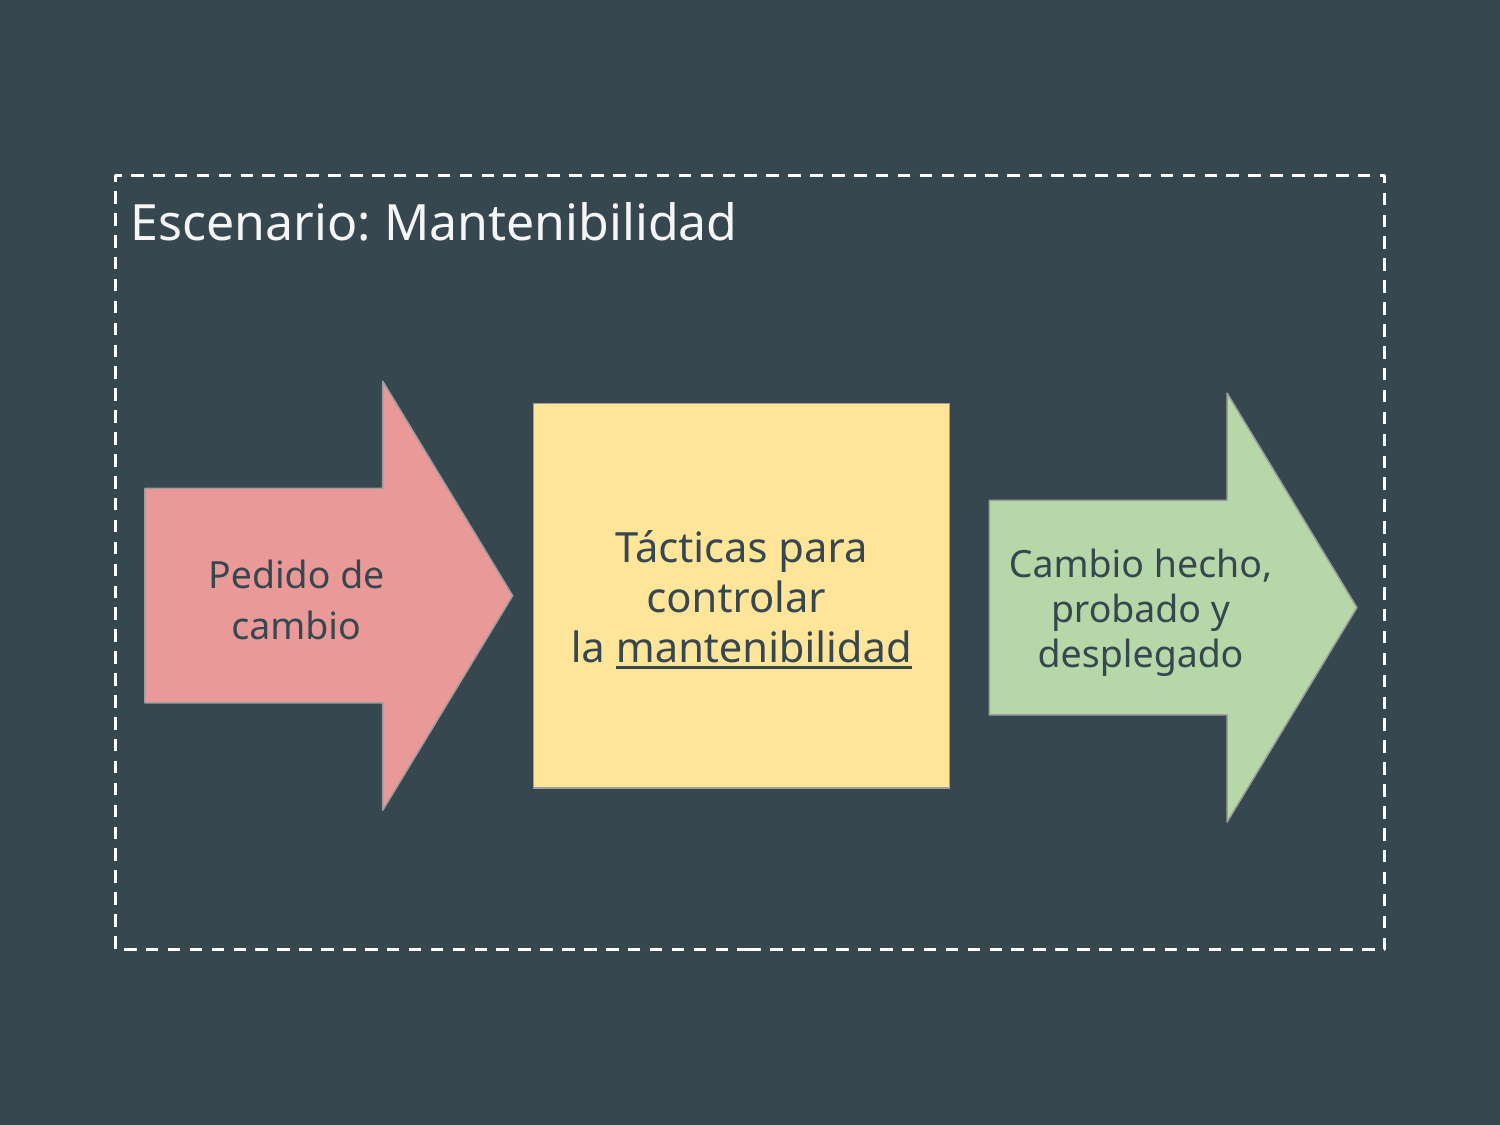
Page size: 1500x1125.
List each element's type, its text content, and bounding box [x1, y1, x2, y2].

text_box Pedido de cambio [144, 381, 513, 811]
text_box Tácticas para controlar la mantenibilidad [533, 403, 950, 788]
text_box Escenario: Mantenibilidad [115, 175, 1385, 950]
text_box Cambio hecho, probado y desplegado [989, 393, 1357, 823]
